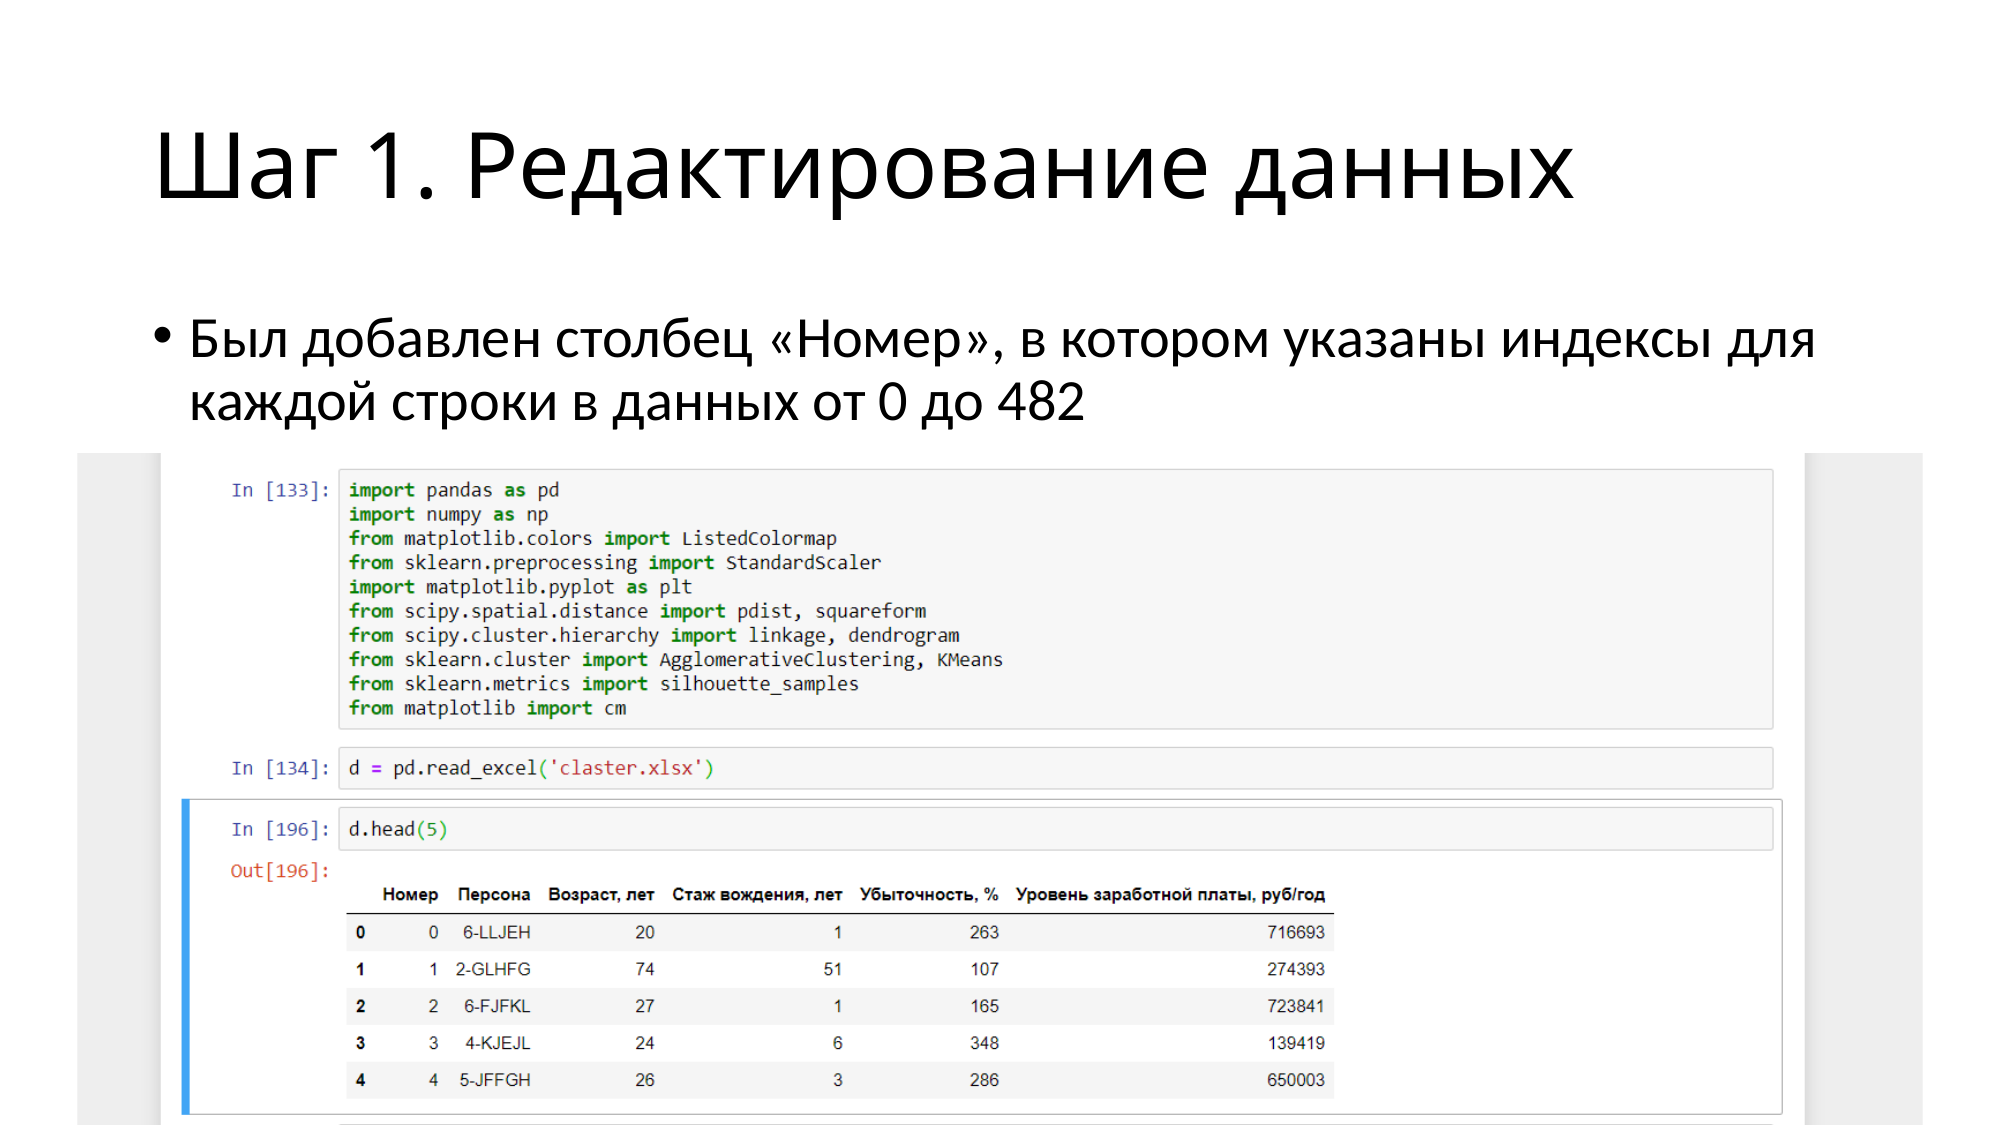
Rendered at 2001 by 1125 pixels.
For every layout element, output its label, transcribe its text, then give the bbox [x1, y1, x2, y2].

list Был добавлен столбец «Номер», в котором указаны индексы для каждой строки в данных от 0 до 482 [137, 299, 1863, 452]
picture [77, 452, 1923, 1125]
title Шаг 1. Редактирование данных [137, 59, 1863, 278]
